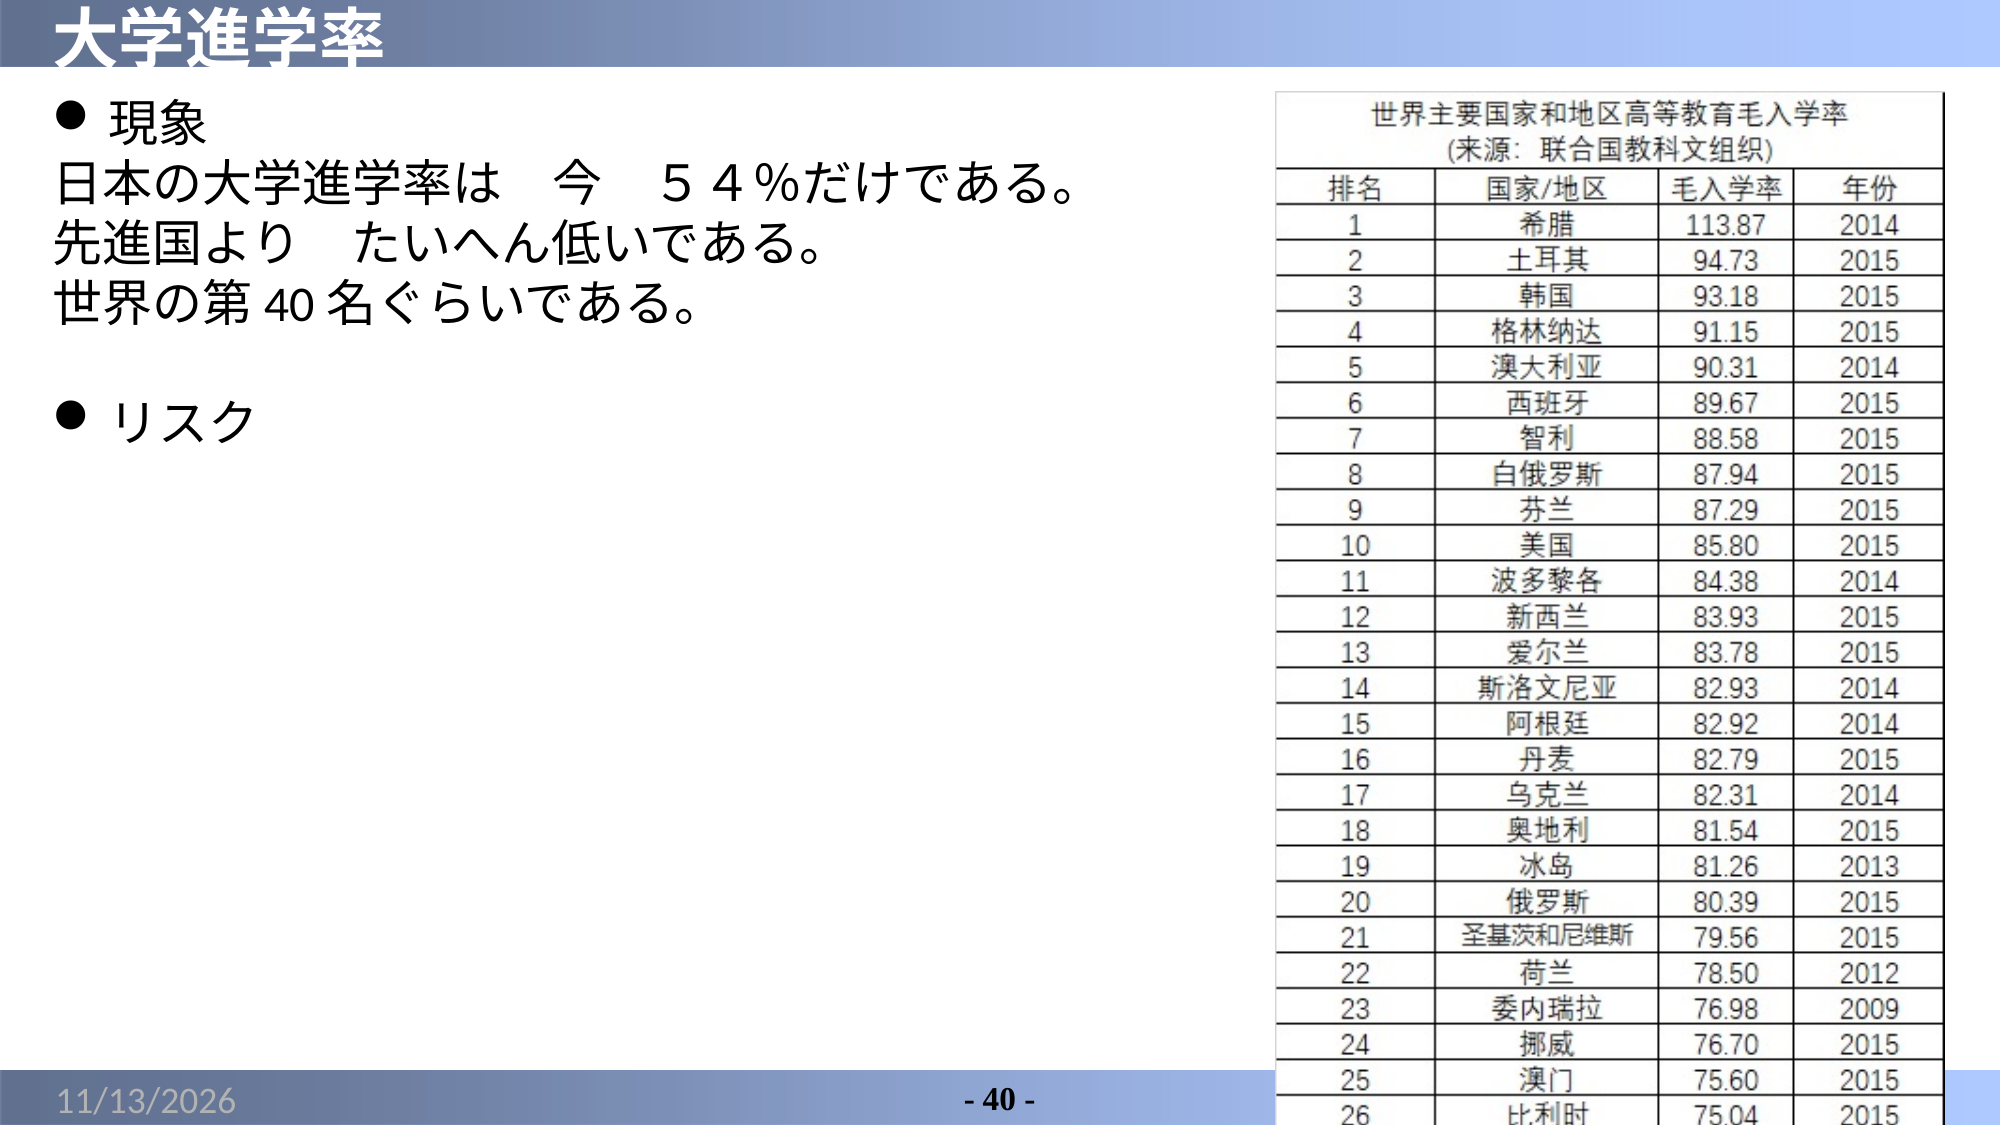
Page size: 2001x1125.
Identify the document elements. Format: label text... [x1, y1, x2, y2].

picture [1274, 91, 1945, 1125]
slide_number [55, 1076, 516, 1122]
text_box ソフトエンジニアリング [1269, 94, 1274, 516]
slide_number - 40 - [934, 1078, 1063, 1117]
title 大学進学率 [52, 0, 1946, 78]
list 現象 日本の大学進学率は 今 ５４％だけである。 先進国より たいへん低いである。 世界の第40名ぐらいである。 リスク [52, 91, 1271, 516]
